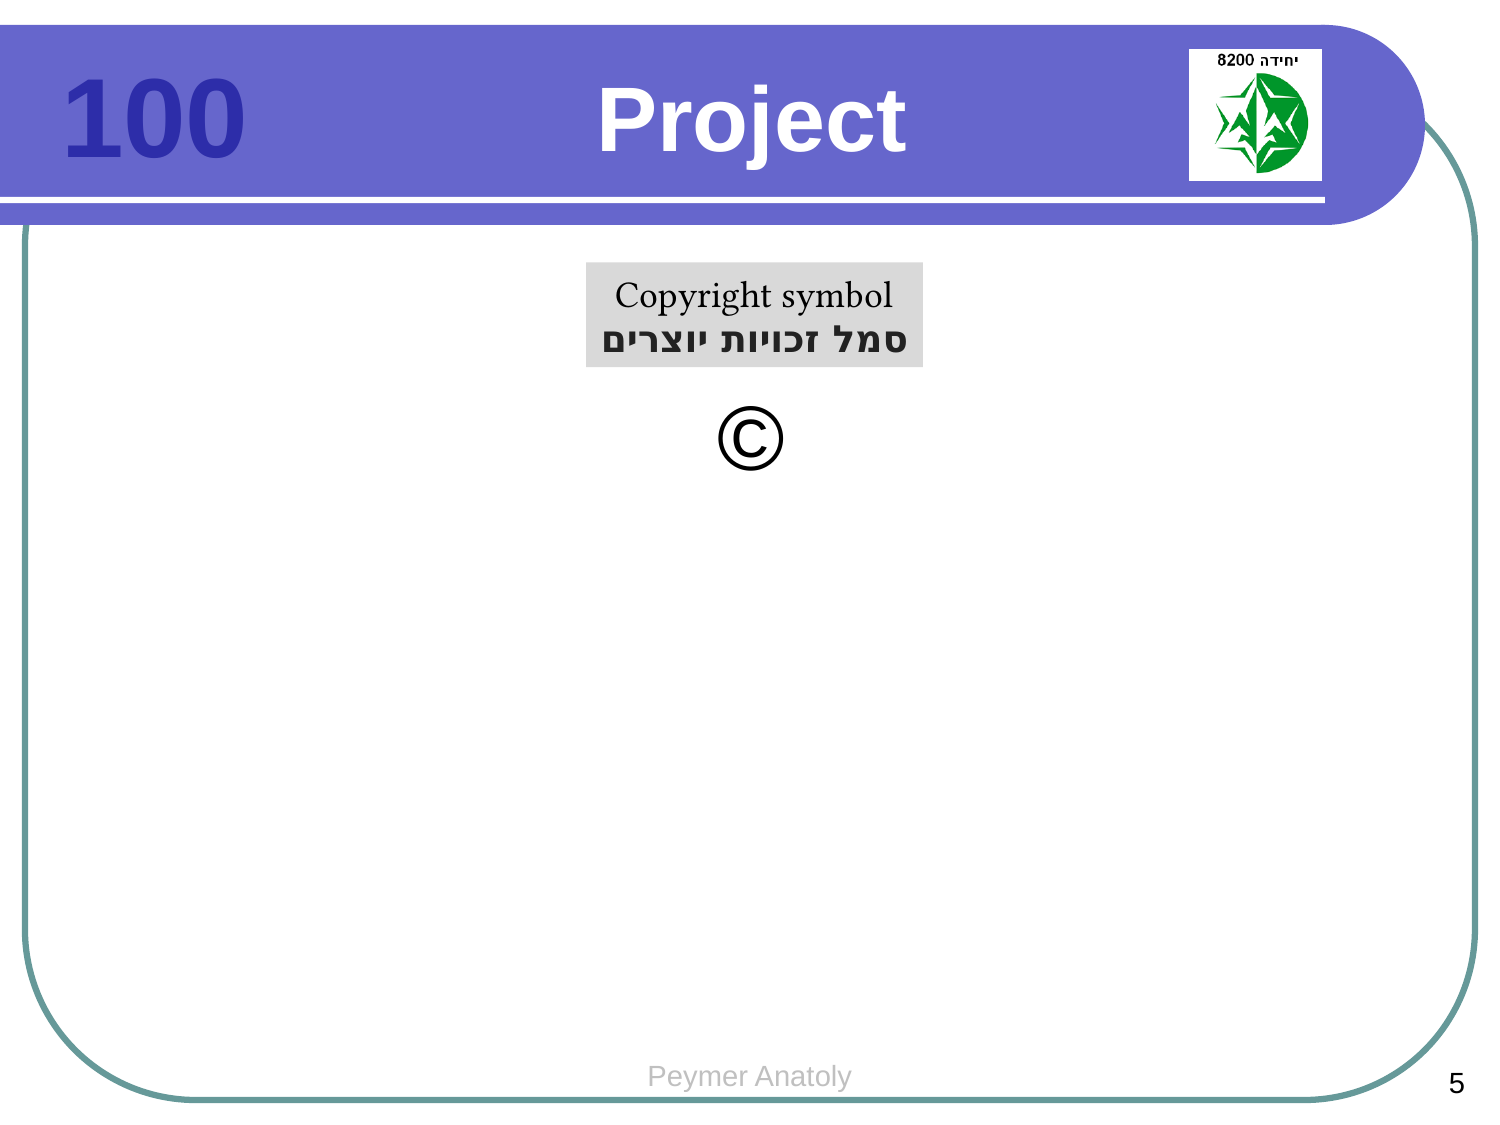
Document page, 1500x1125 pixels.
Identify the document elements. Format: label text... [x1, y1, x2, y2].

picture [1189, 49, 1322, 182]
text_box [24, 125, 1475, 1101]
text_box Copyright symbol סמל זכויות יוצרים [586, 262, 923, 368]
text_box 100 [24, 37, 285, 188]
text_box [1014, 24, 1321, 200]
text_box [0, 200, 1311, 225]
slide_number 5 [1379, 1056, 1481, 1108]
text_box [0, 24, 488, 199]
text_box Project [488, 24, 1014, 206]
text_box [1249, 24, 1426, 225]
text_box © [682, 370, 821, 496]
